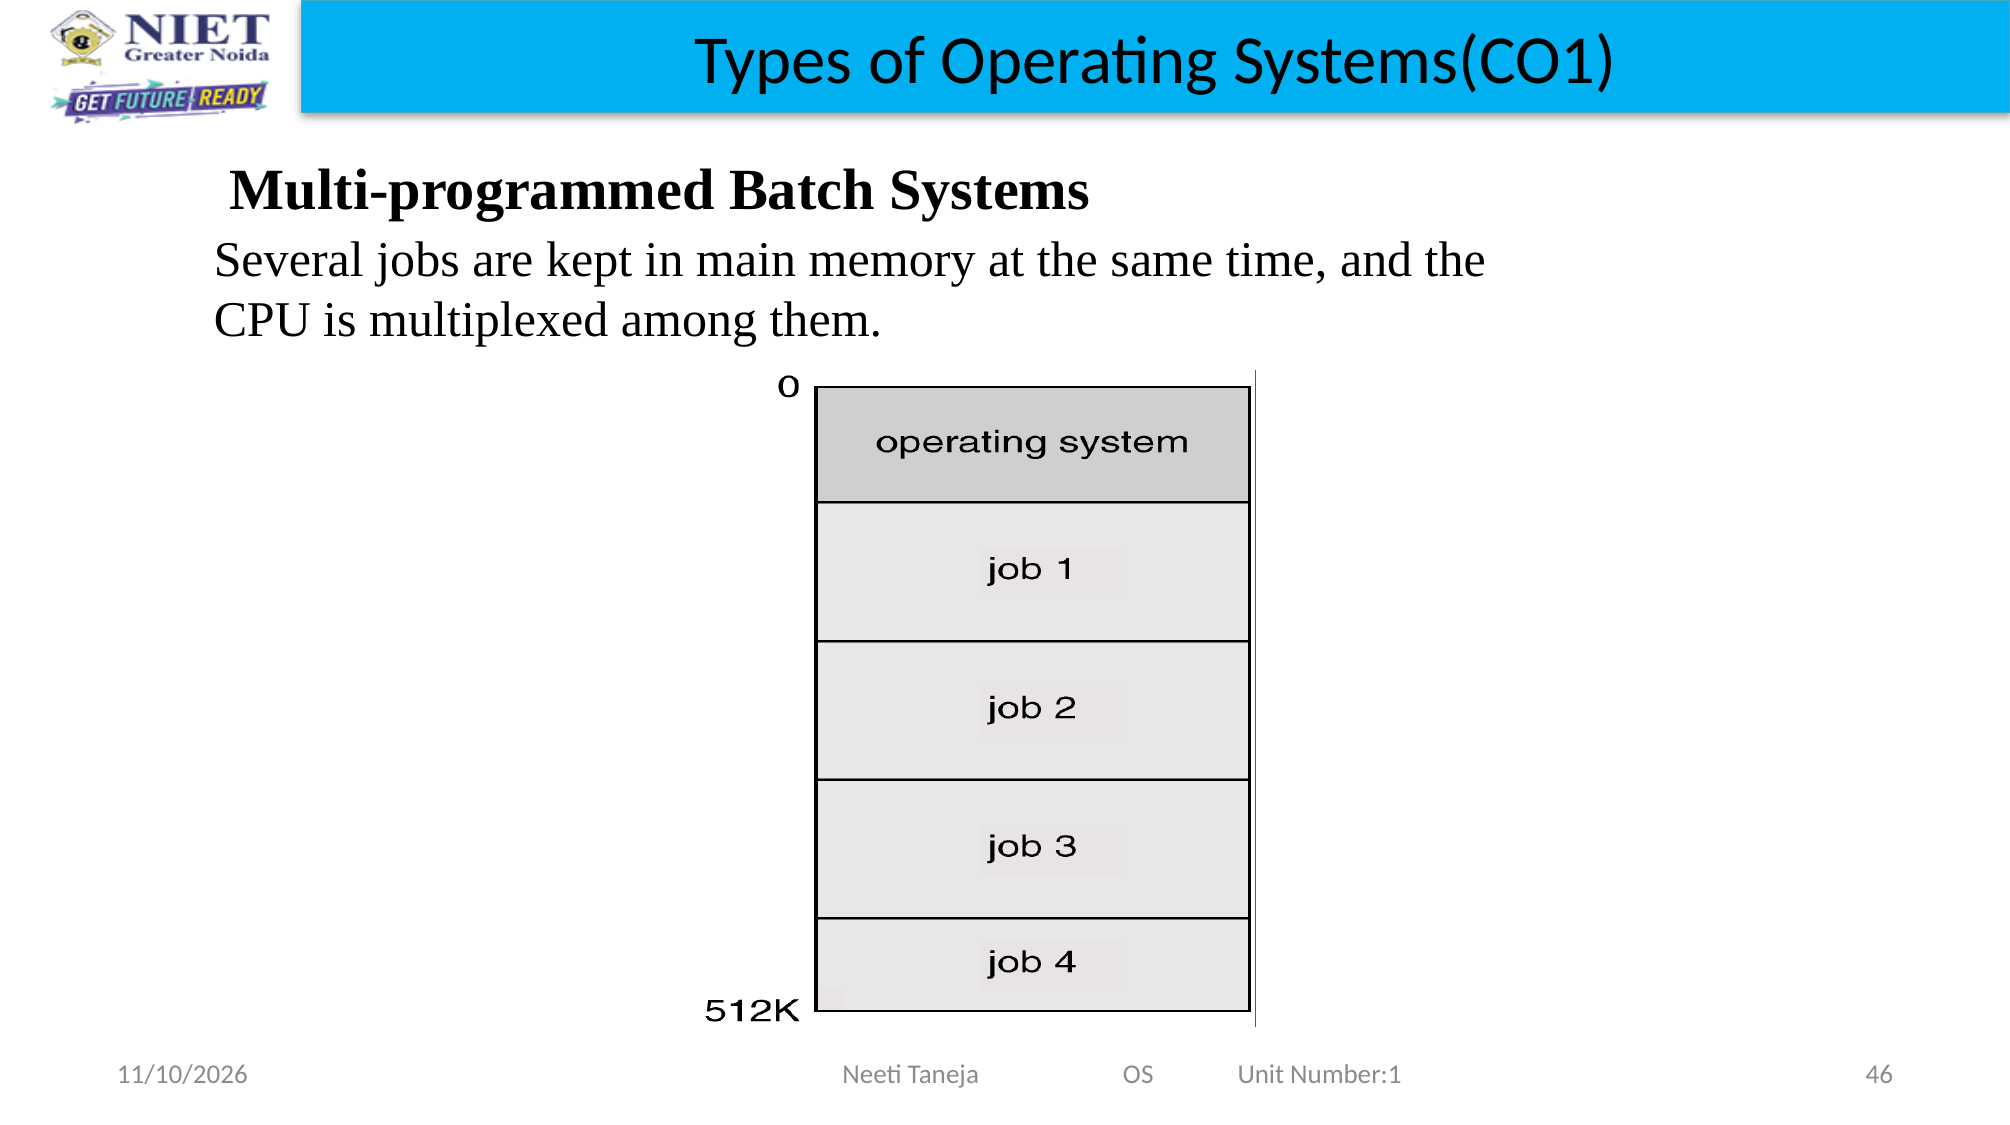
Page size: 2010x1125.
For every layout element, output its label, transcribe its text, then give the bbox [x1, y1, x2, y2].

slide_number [100, 1042, 552, 1103]
text_box Types of Operating Systems(CO1) [320, 0, 2010, 113]
footer Neeti Taneja OS Unit Number:1 [552, 1042, 1440, 1103]
text_box Several jobs are kept in main memory at the same time, and the CPU is multiplexed among them. [197, 218, 1837, 355]
title Multi-programmed Batch Systems [213, 149, 1728, 218]
slide_number 46 [1440, 1042, 1910, 1103]
picture [0, 0, 319, 135]
picture [702, 370, 1257, 1027]
